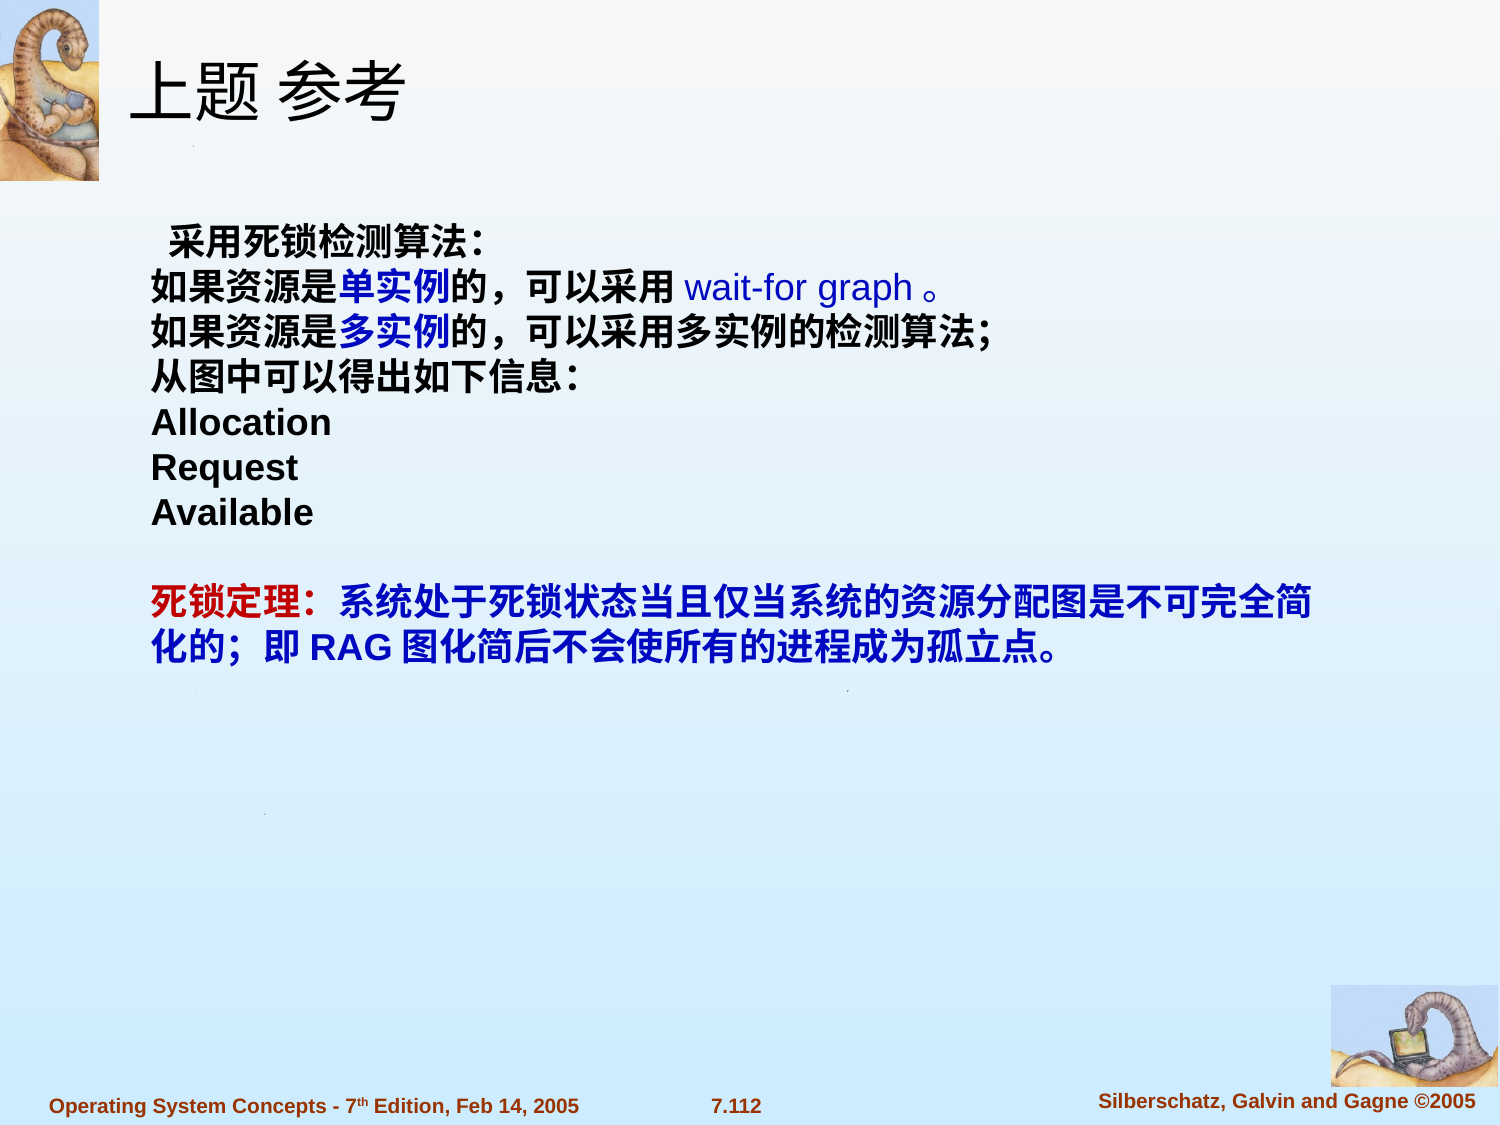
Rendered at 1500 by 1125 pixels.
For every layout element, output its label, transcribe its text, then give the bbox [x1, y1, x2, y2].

picture [0, 0, 99, 181]
title 上题 参考 [112, 37, 1438, 138]
list 采用死锁检测算法： 如果资源是单实例的，可以采用wait-for graph。 如果资源是多实例的，可以采用多实例的检测算法； 从图中可以得出如下信息： Allocation Request Available 死锁定理：系统处于死锁状态当且仅当系统的资源分配图是不可完全简化的；即RAG图化简后不会使所有的进程成为孤立点。 [135, 210, 1342, 946]
picture [1331, 985, 1498, 1087]
